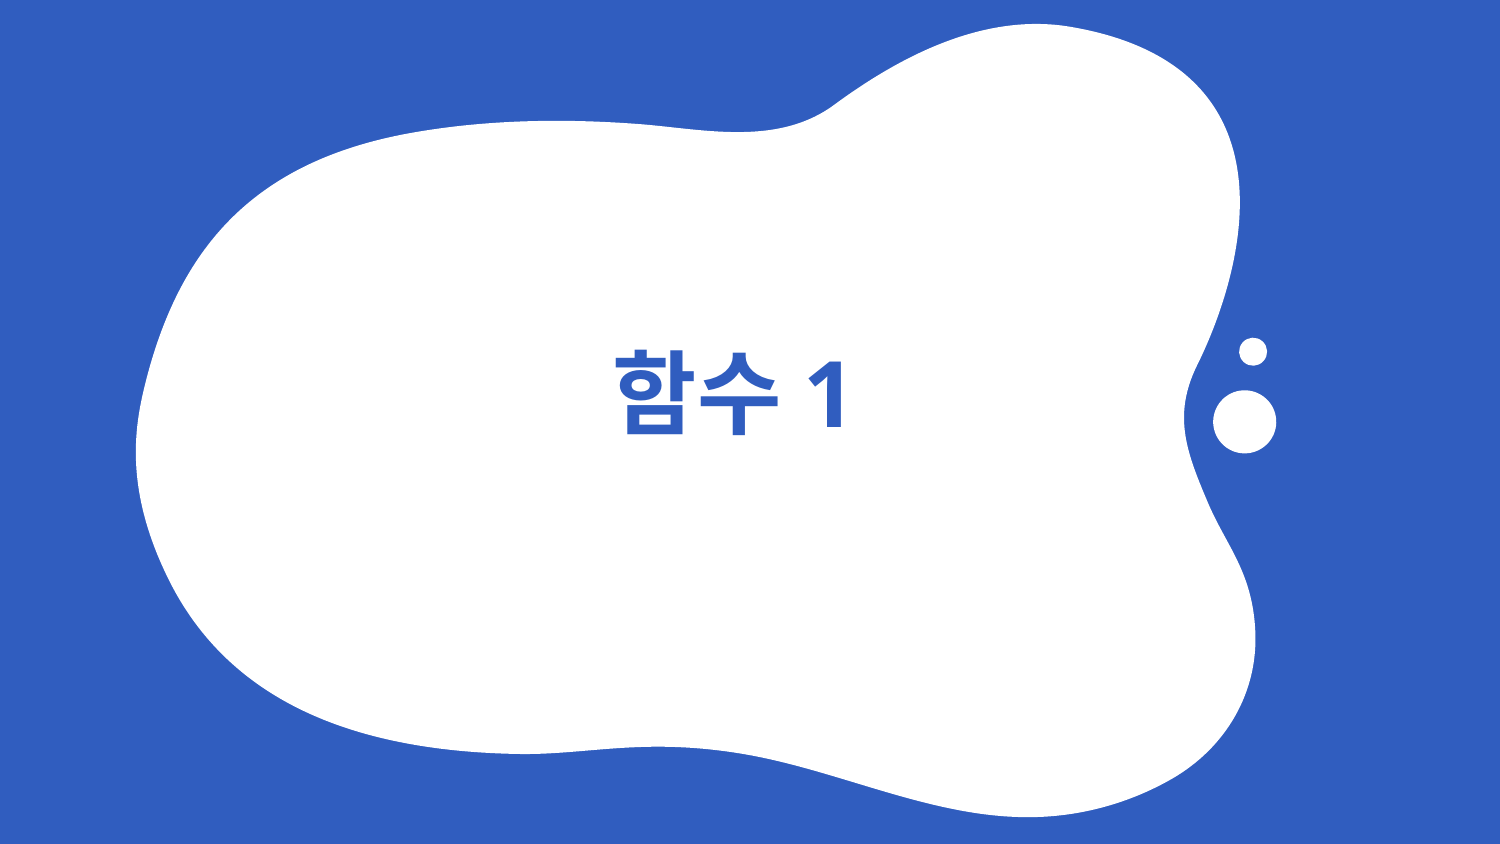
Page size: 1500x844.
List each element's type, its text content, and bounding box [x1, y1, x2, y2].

title 함수1 [266, 321, 1203, 460]
